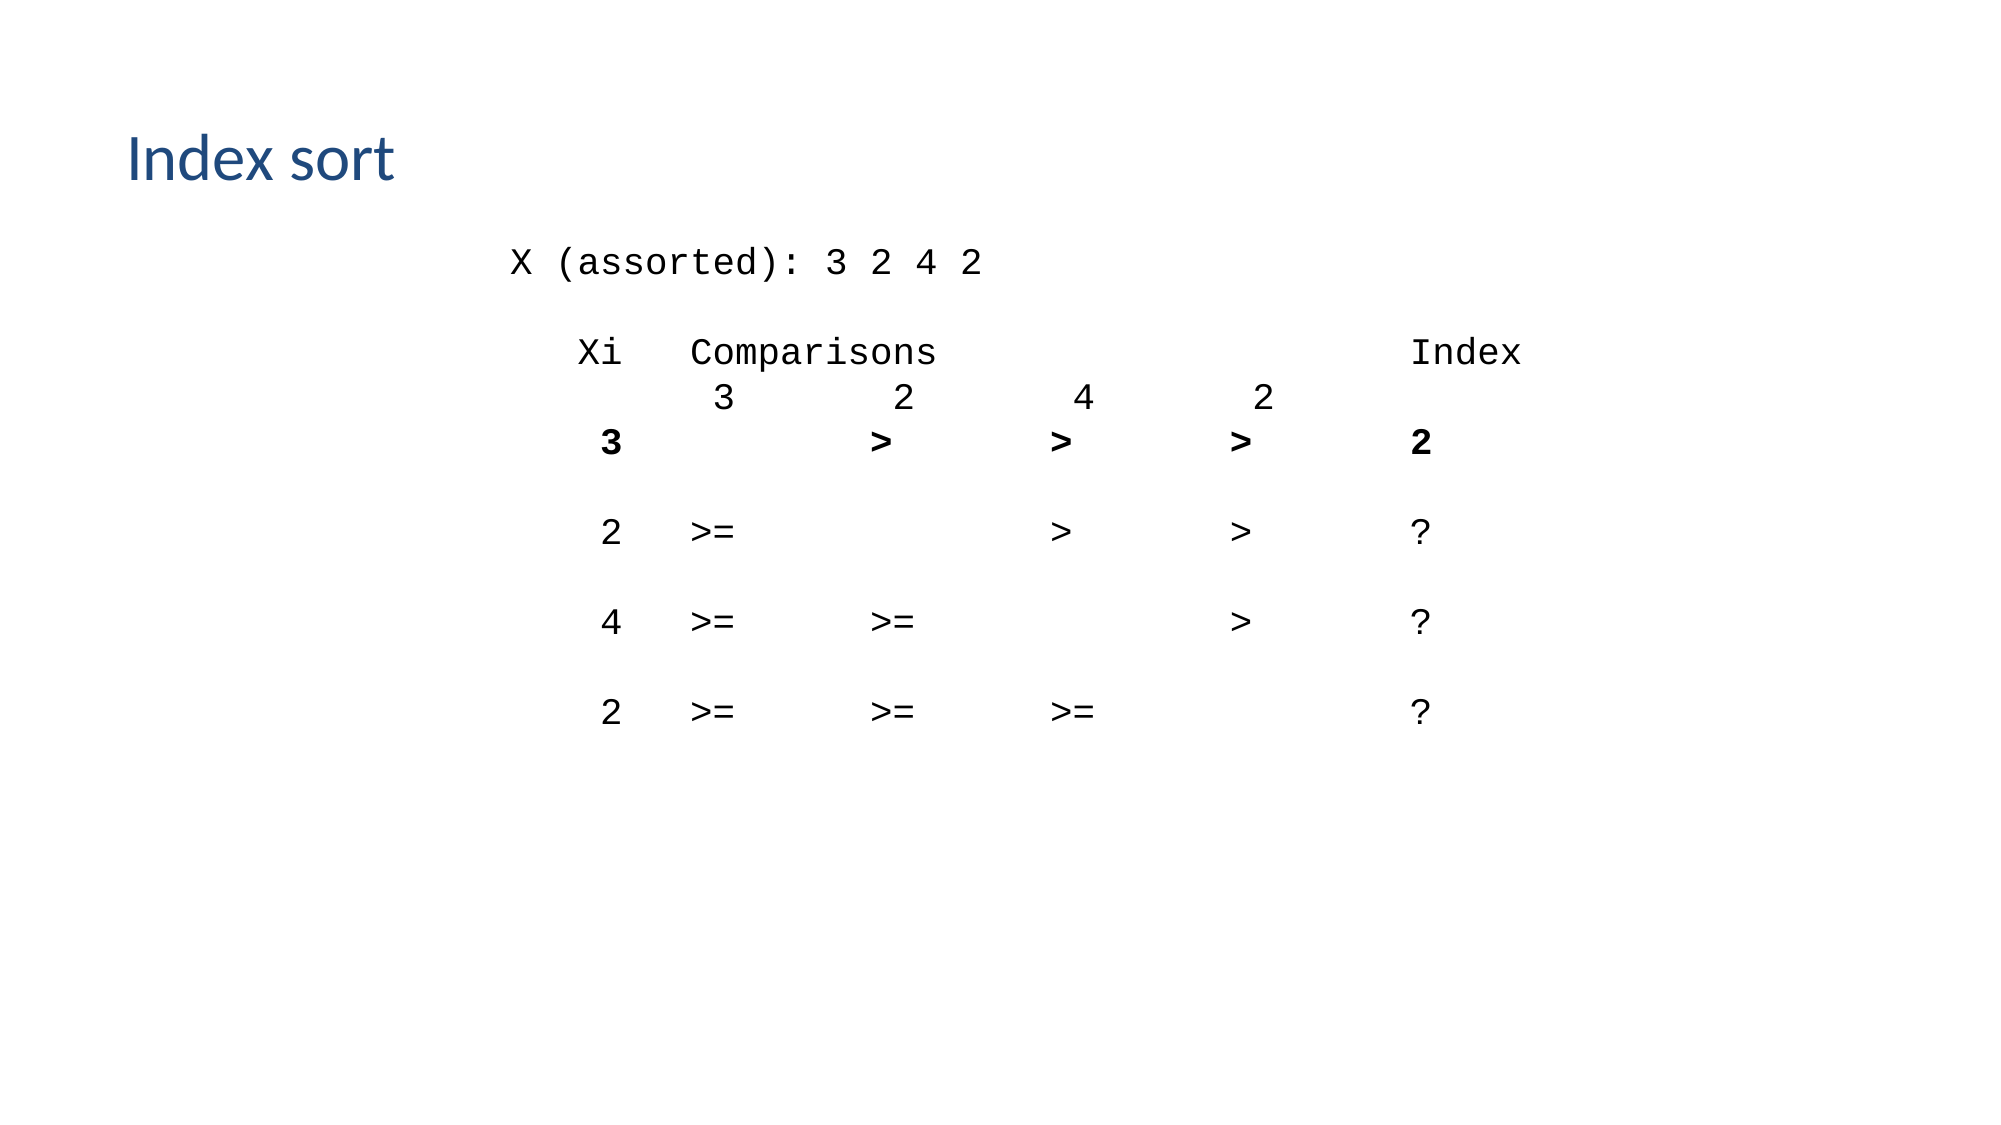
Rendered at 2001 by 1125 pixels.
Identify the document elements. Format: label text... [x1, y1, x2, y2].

text_box Index sort [111, 106, 411, 201]
text_box X (assorted): 3 2 4 2 Xi Comparisons Index 3 2 4 2 3 > > > 2 2 >= > > ? 4 >= >= > ? 2 >= >= >= ? [495, 229, 1574, 740]
